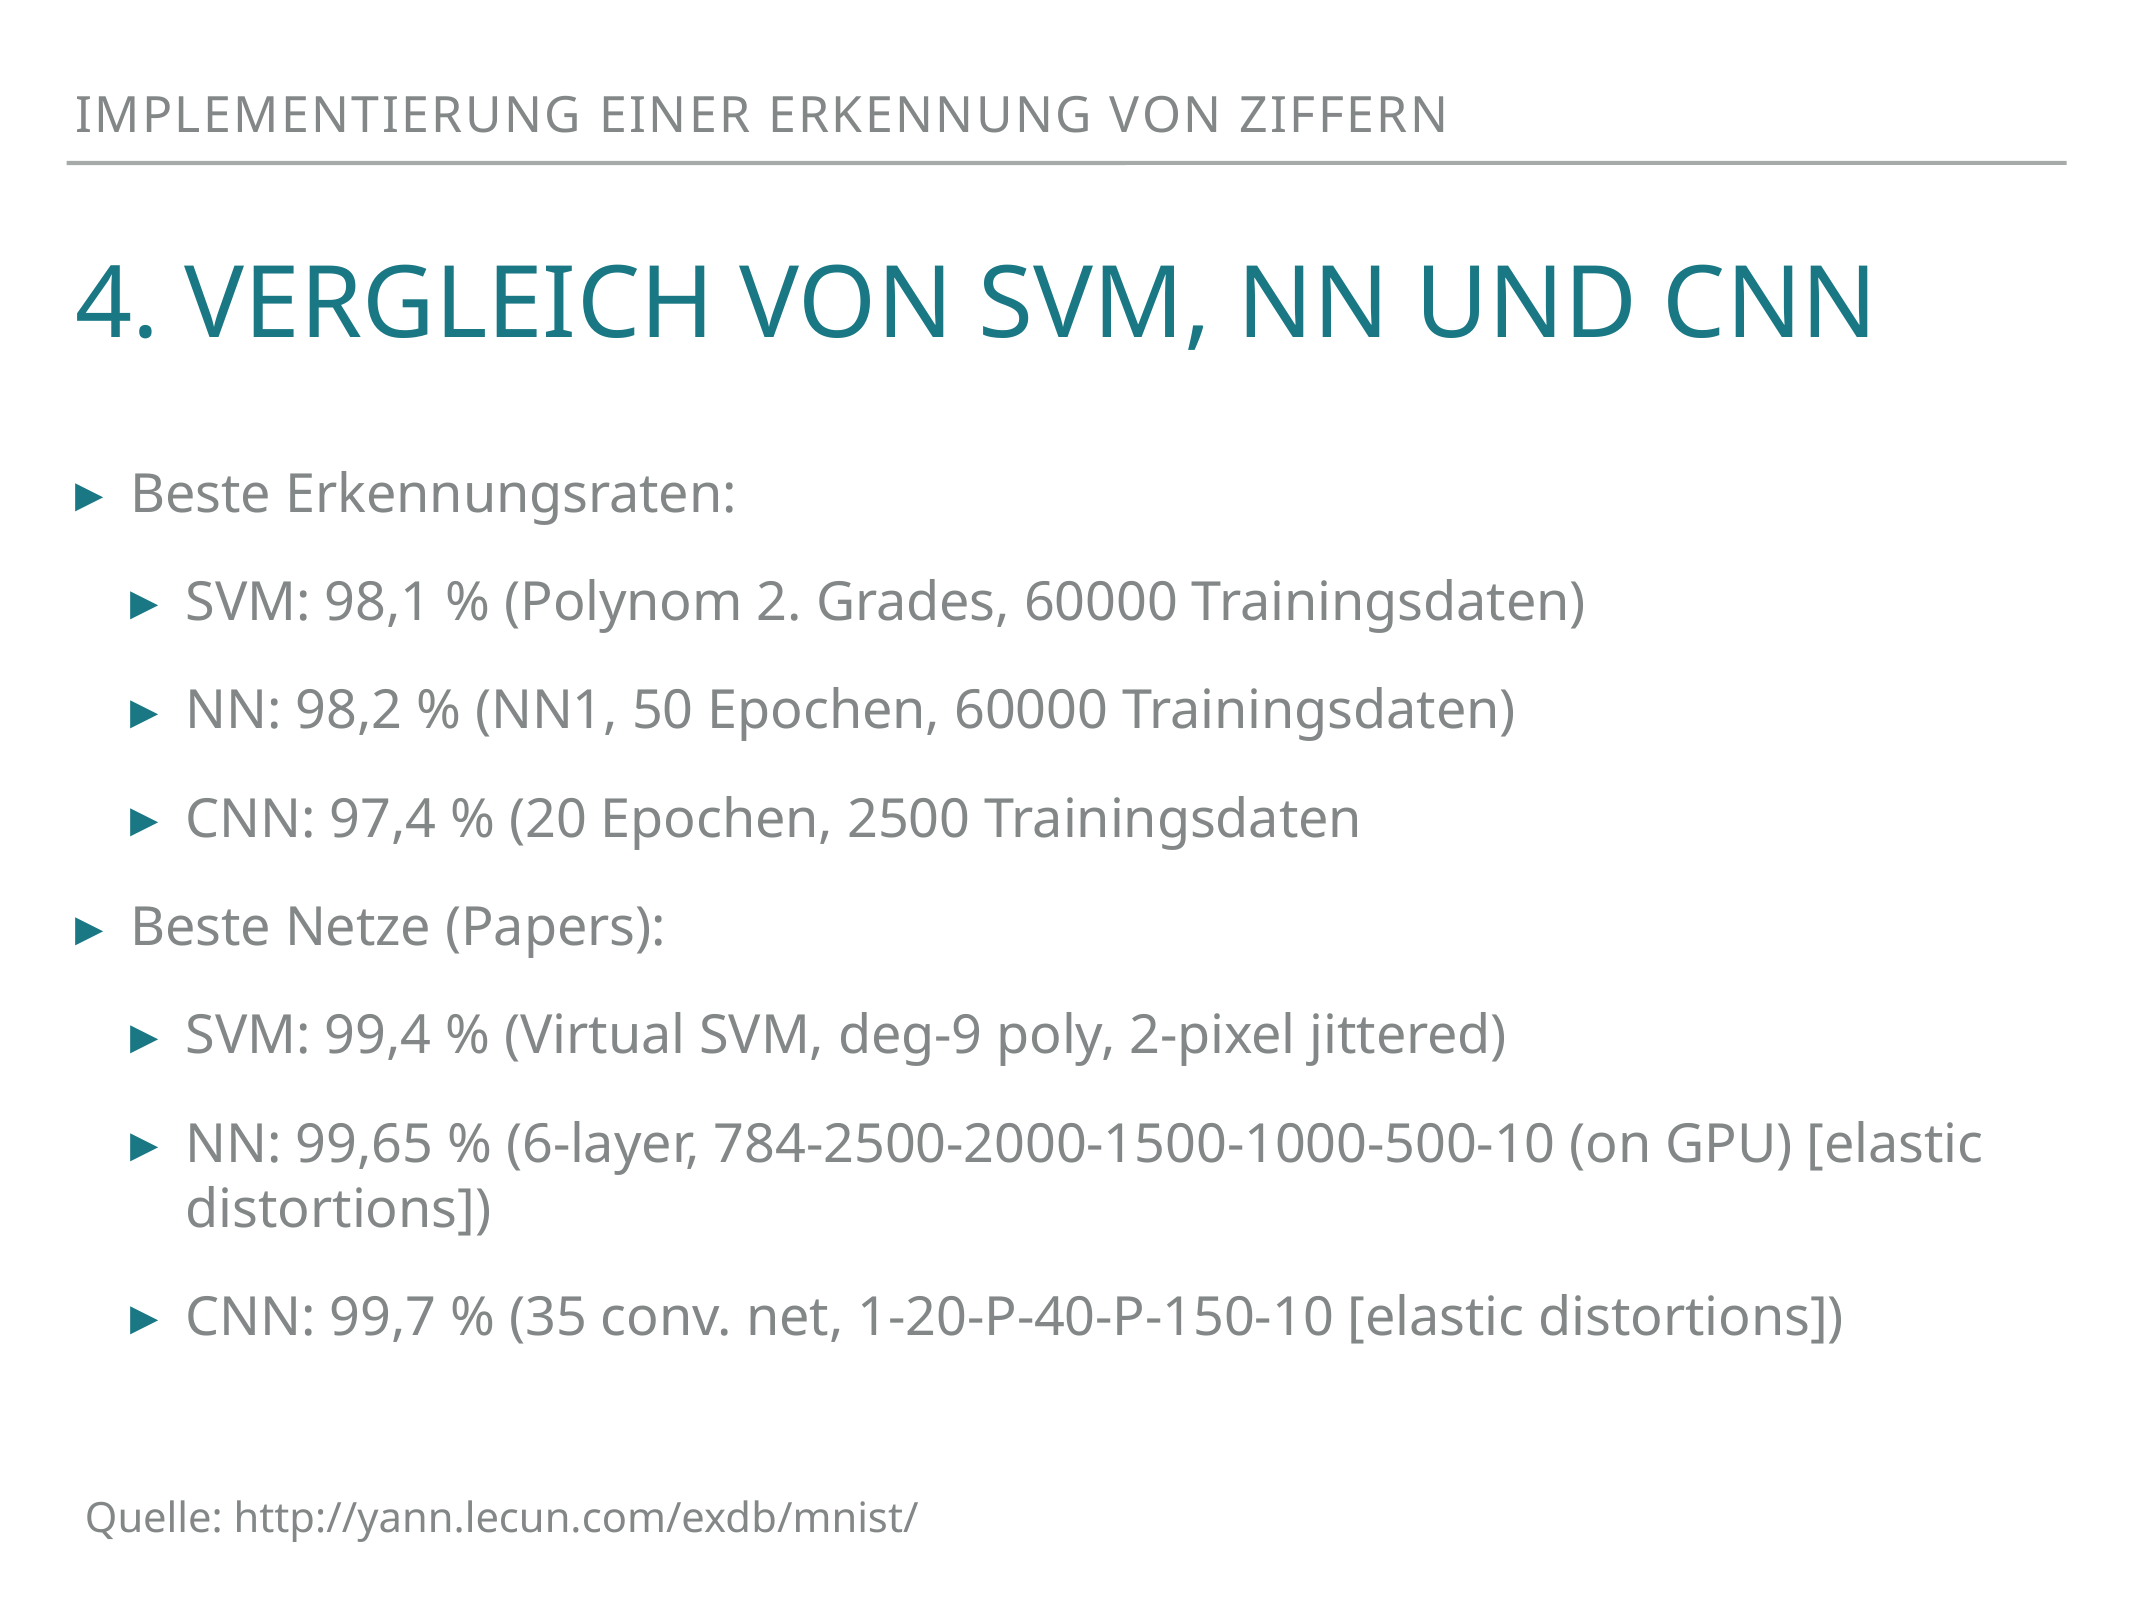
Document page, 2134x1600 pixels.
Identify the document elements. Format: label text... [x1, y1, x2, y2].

text_box Implementierung Einer ErKENNUNG von Ziffern [66, 85, 1900, 150]
text_box Quelle: http://yann.lecun.com/exdb/mnist/ [76, 1482, 927, 1550]
title 4. VERGLEICH VON SVM, NN und CNN [66, 251, 2068, 372]
list Beste Erkennungsraten: SVM: 98,1 % (Polynom 2. Grades, 60000 Trainingsdaten) NN: 98,2 % (NN1, 50 Epochen, 60000 Trainingsdaten) CNN: 97,4 % (20 Epochen, 2500 Trainingsdaten Beste Netze (Papers): SVM: 99,4 % (Virtual SVM, deg-9 poly, 2-pixel jittered) NN: 99,65 % (6-layer, 784-2500-2000-1500-1000-500-10 (on GPU) [elastic distortions]) CNN: 99,7 % (35 conv. net, 1-20-P-40-P-150-10 [elastic distortions]) [66, 449, 2068, 1453]
